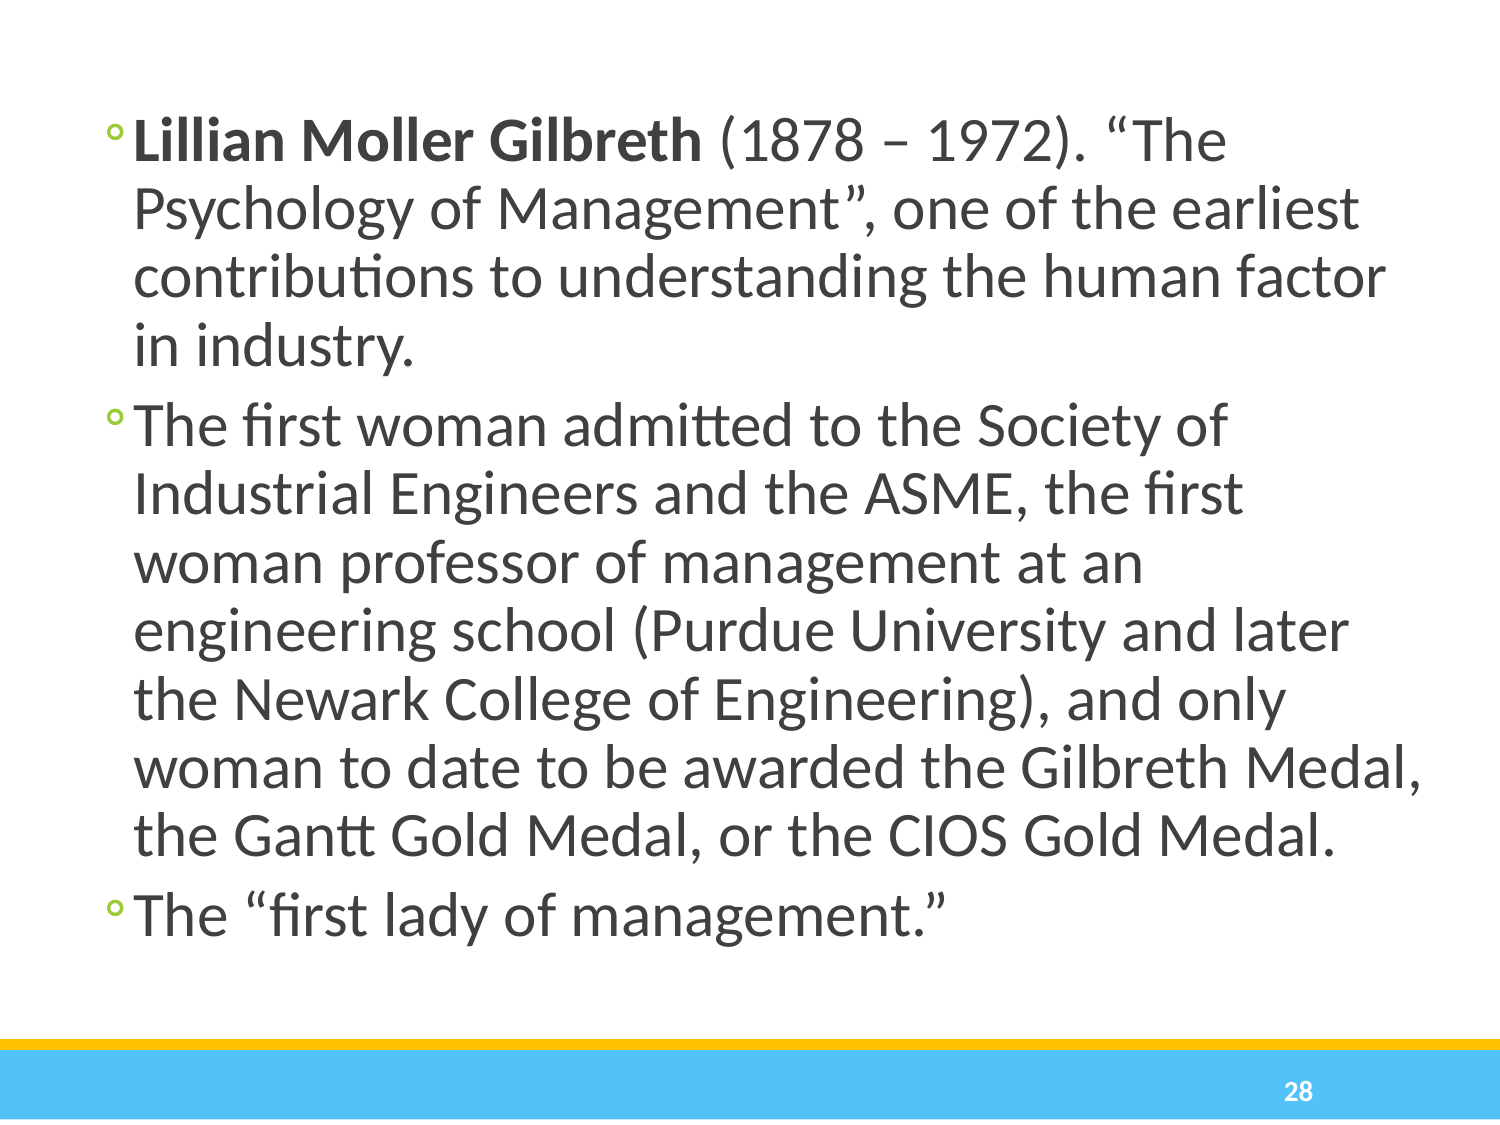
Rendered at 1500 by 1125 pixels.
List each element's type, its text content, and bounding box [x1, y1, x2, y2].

list Lillian Moller Gilbreth (1878 – 1972). “The Psychology of Management”, one of the earliest contributions to understanding the human factor in industry. The first woman admitted to the Society of Industrial Engineers and the ASME, the first woman professor of management at an engineering school (Purdue University and later the Newark College of Engineering), and only woman to date to be awarded the Gilbreth Medal, the Gantt Gold Medal, or the CIOS Gold Medal. The “first lady of management.” [73, 98, 1441, 1026]
slide_number 28 [1218, 1059, 1380, 1120]
